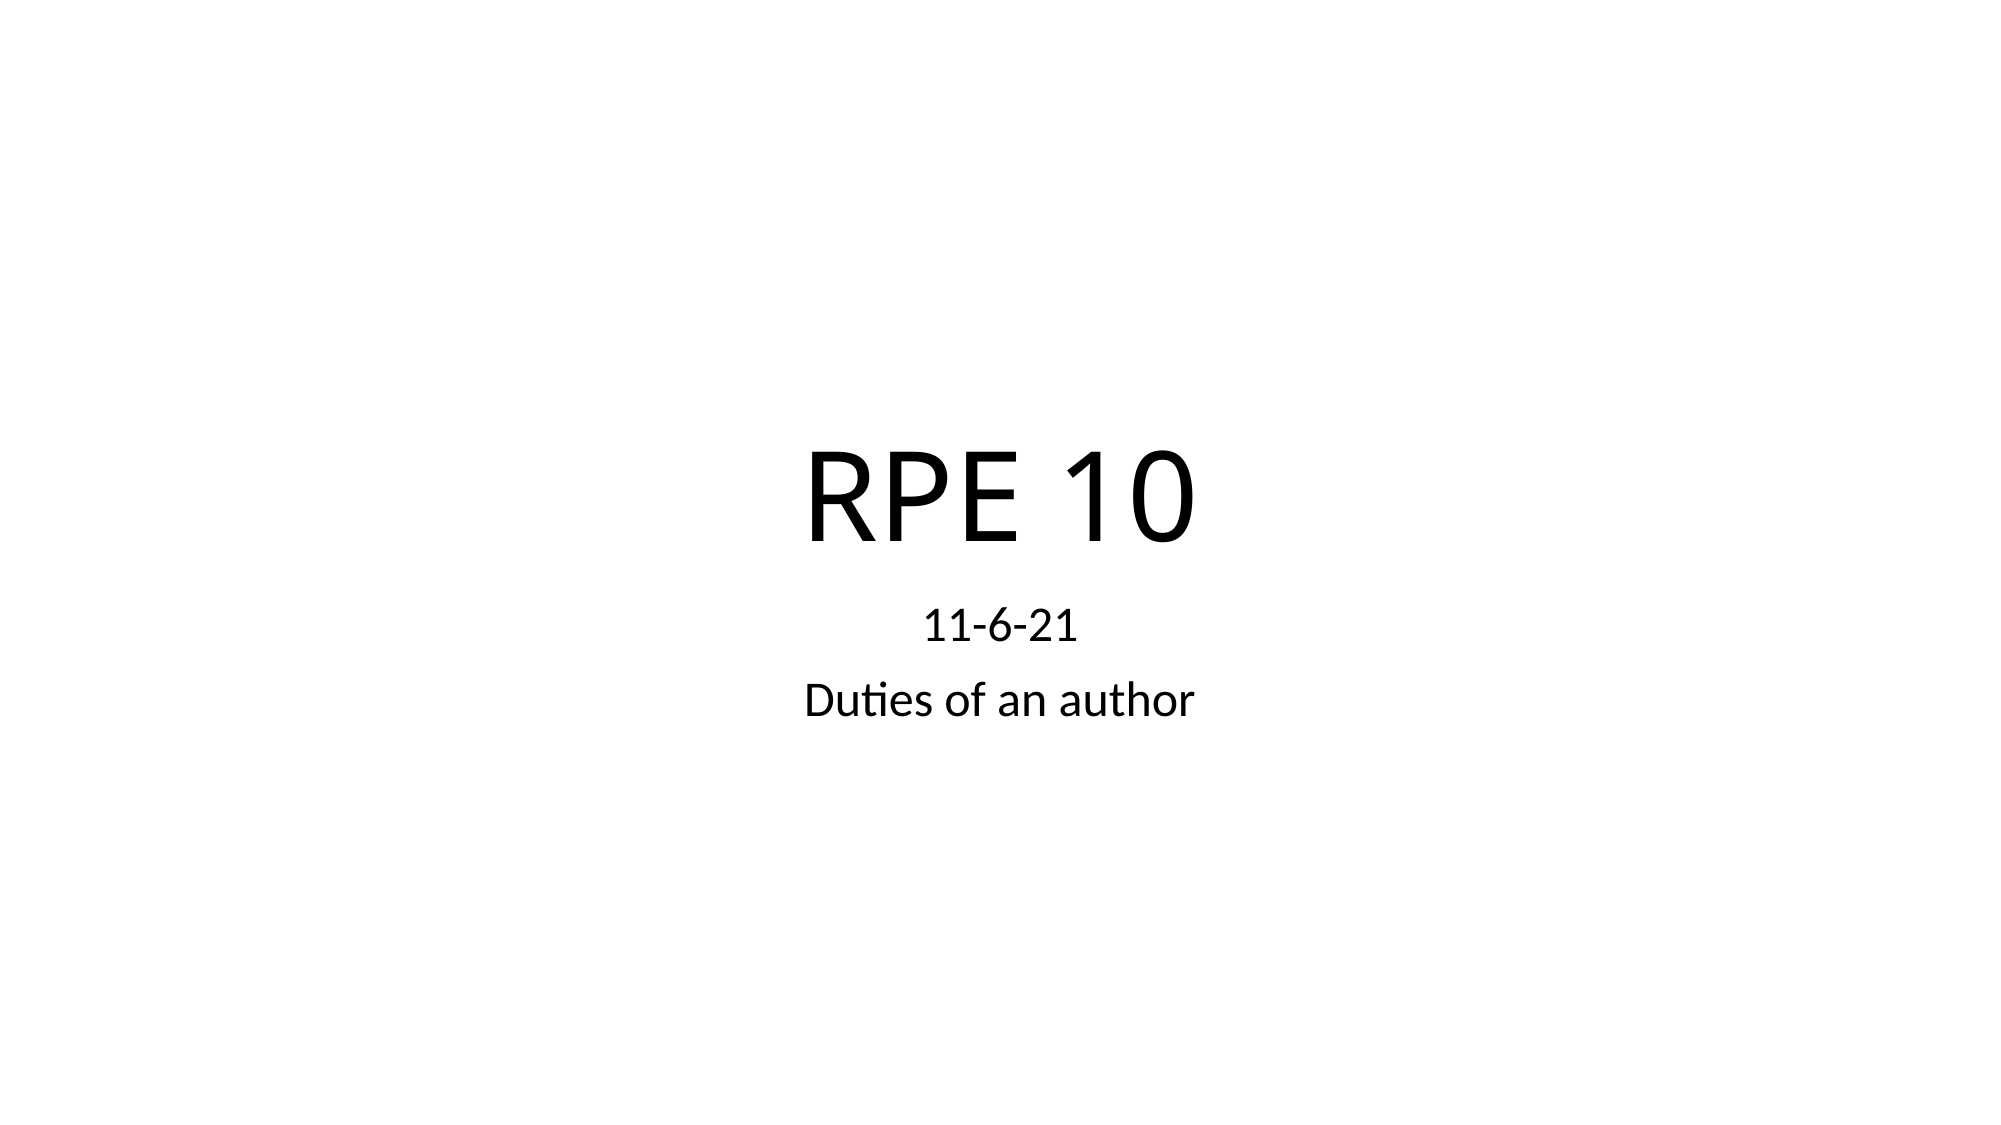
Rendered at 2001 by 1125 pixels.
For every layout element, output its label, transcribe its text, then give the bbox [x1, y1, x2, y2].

subtitle 11-6-21 Duties of an author [249, 590, 1750, 863]
title RPE 10 [249, 184, 1750, 576]
